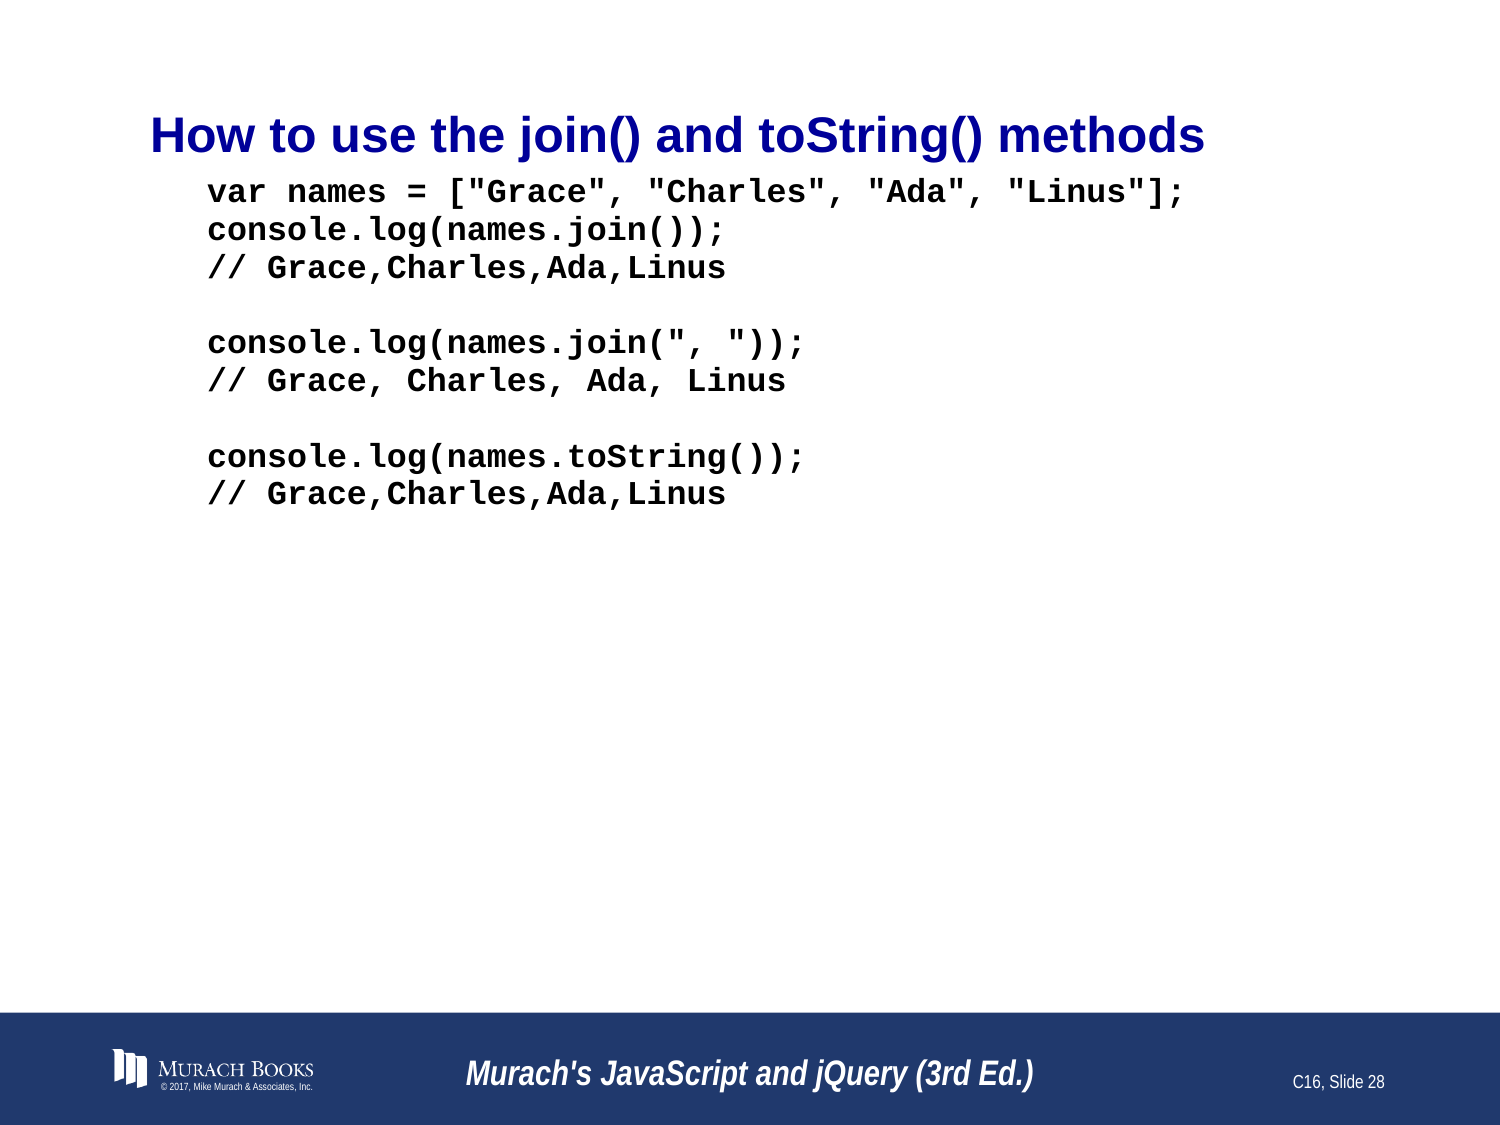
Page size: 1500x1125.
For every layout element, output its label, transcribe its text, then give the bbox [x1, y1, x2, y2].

slide_number C16, Slide 28 [1087, 1025, 1400, 1100]
footer © 2017, Mike Murach & Associates, Inc. [12, 1025, 463, 1100]
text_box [149, 174, 1350, 515]
title How to use the join() and toString() methods [150, 102, 1350, 164]
slide_number Murach's JavaScript and jQuery (3rd Ed.) [463, 1025, 1050, 1100]
